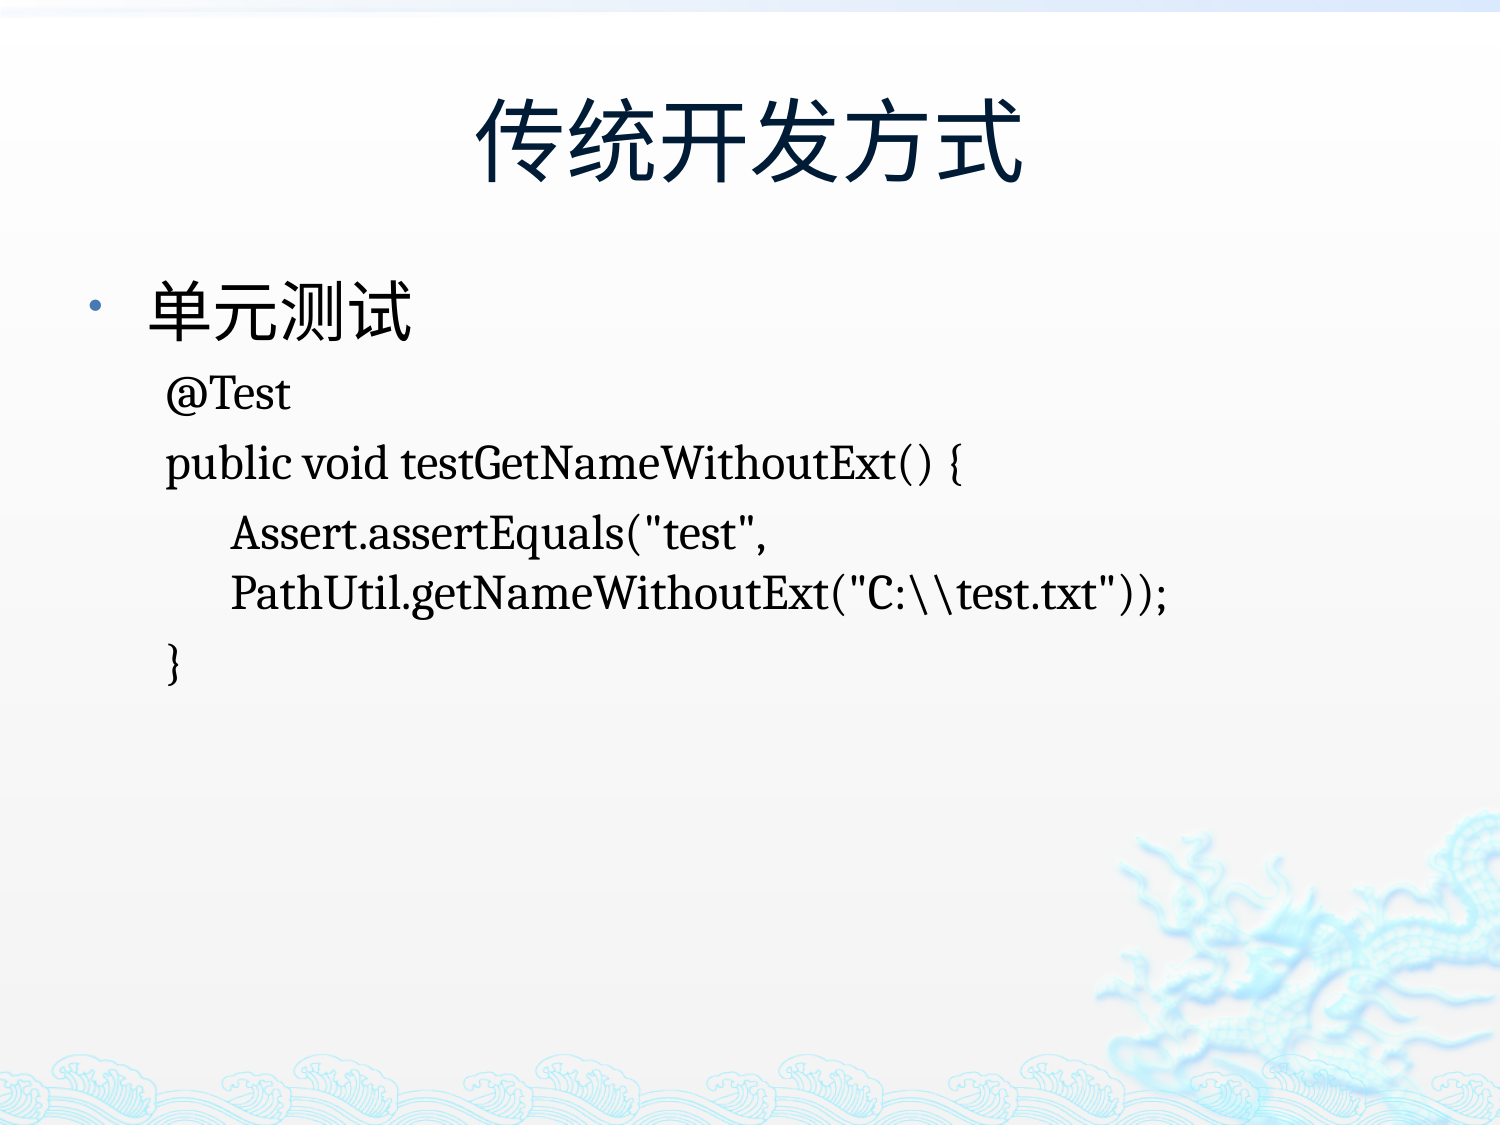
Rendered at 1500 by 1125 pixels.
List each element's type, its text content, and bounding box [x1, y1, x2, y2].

title 传统开发方式 [75, 45, 1425, 233]
list 单元测试 @Test public void testGetNameWithoutExt() { Assert.assertEquals("test", PathUtil.getNameWithoutExt("C:\\test.txt")); } [75, 262, 1425, 1005]
